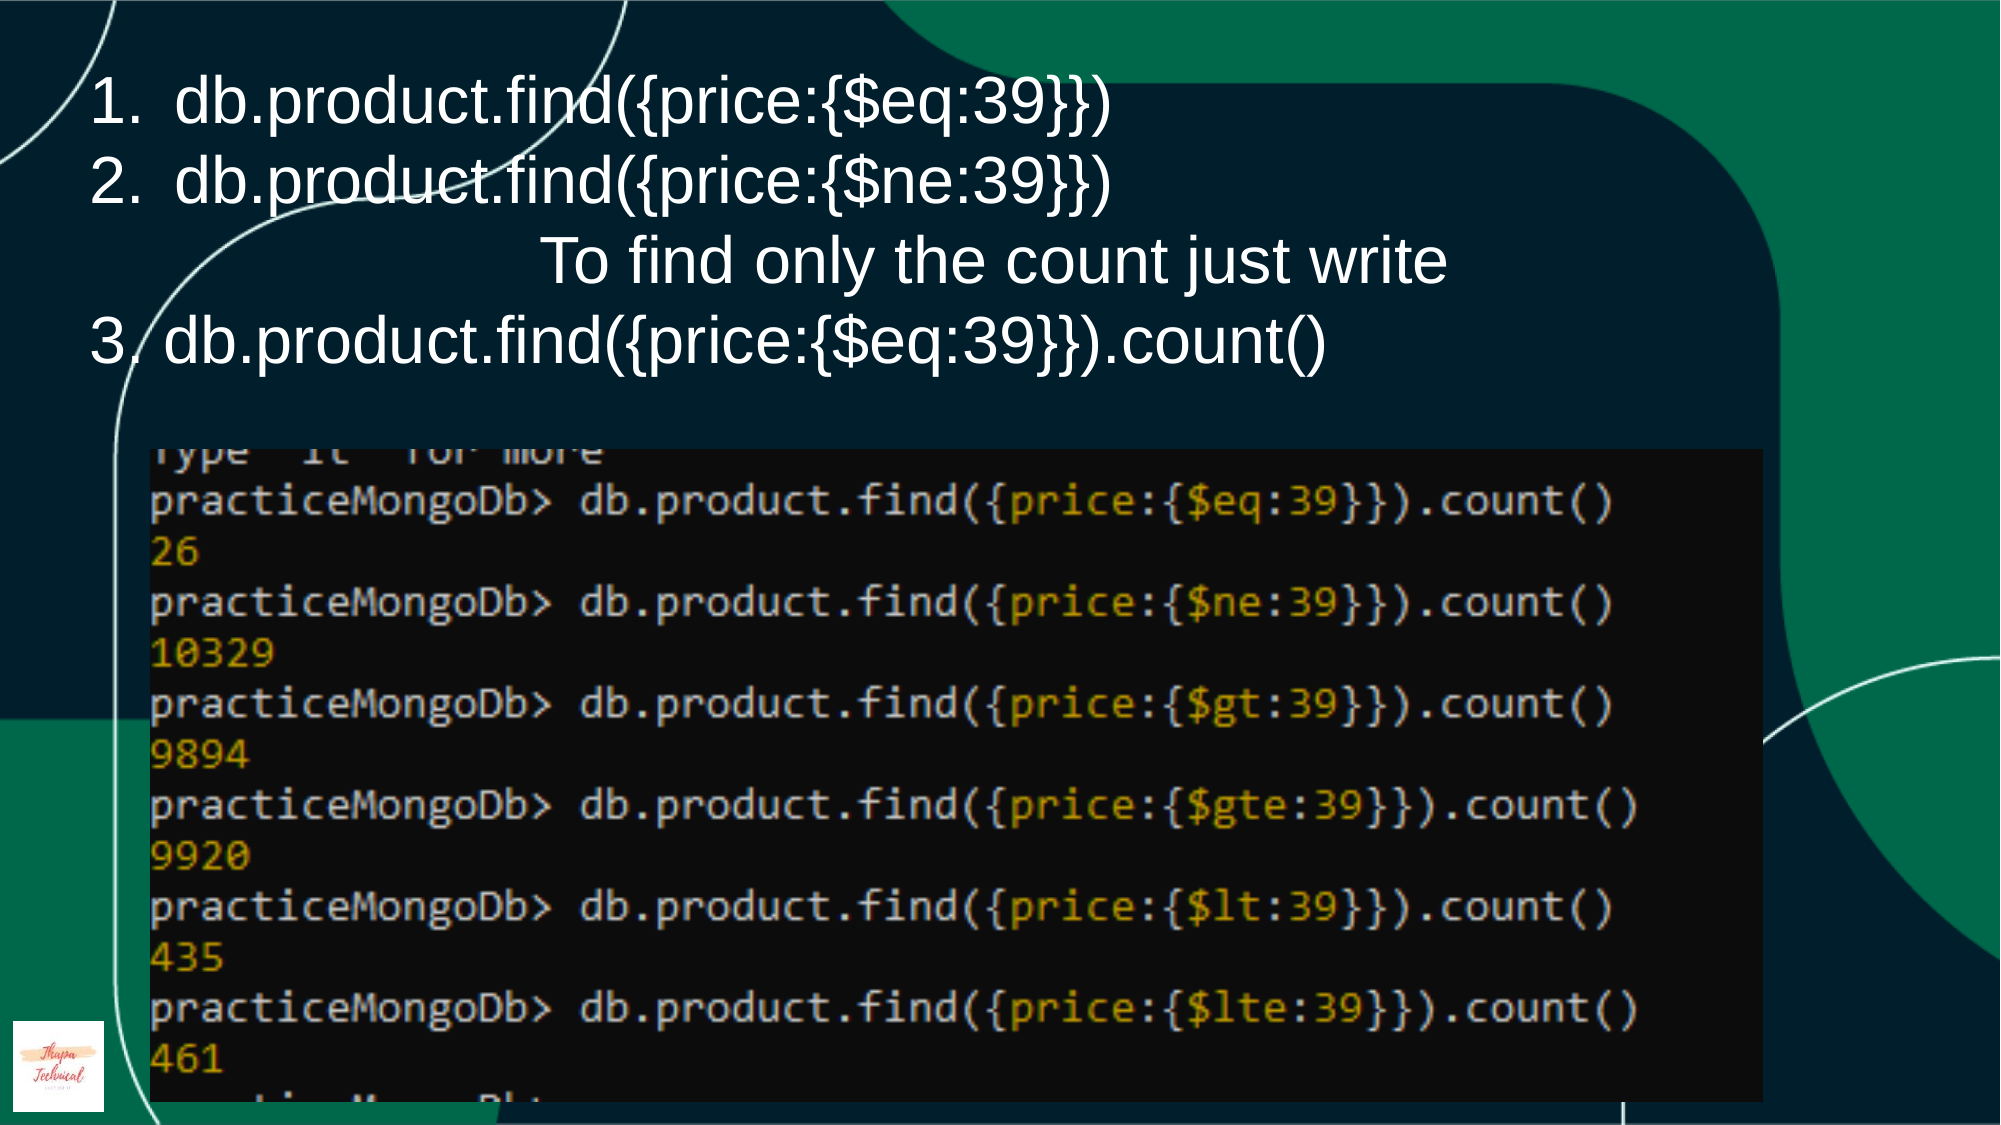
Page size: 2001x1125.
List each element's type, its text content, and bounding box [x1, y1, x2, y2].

text_box db.product.find({price:{$eq:39}}) db.product.find({price:{$ne:39}}) To find only the count just write 3. db.product.find({price:{$eq:39}}).count() [75, 49, 1925, 385]
picture [0, 0, 2000, 1125]
